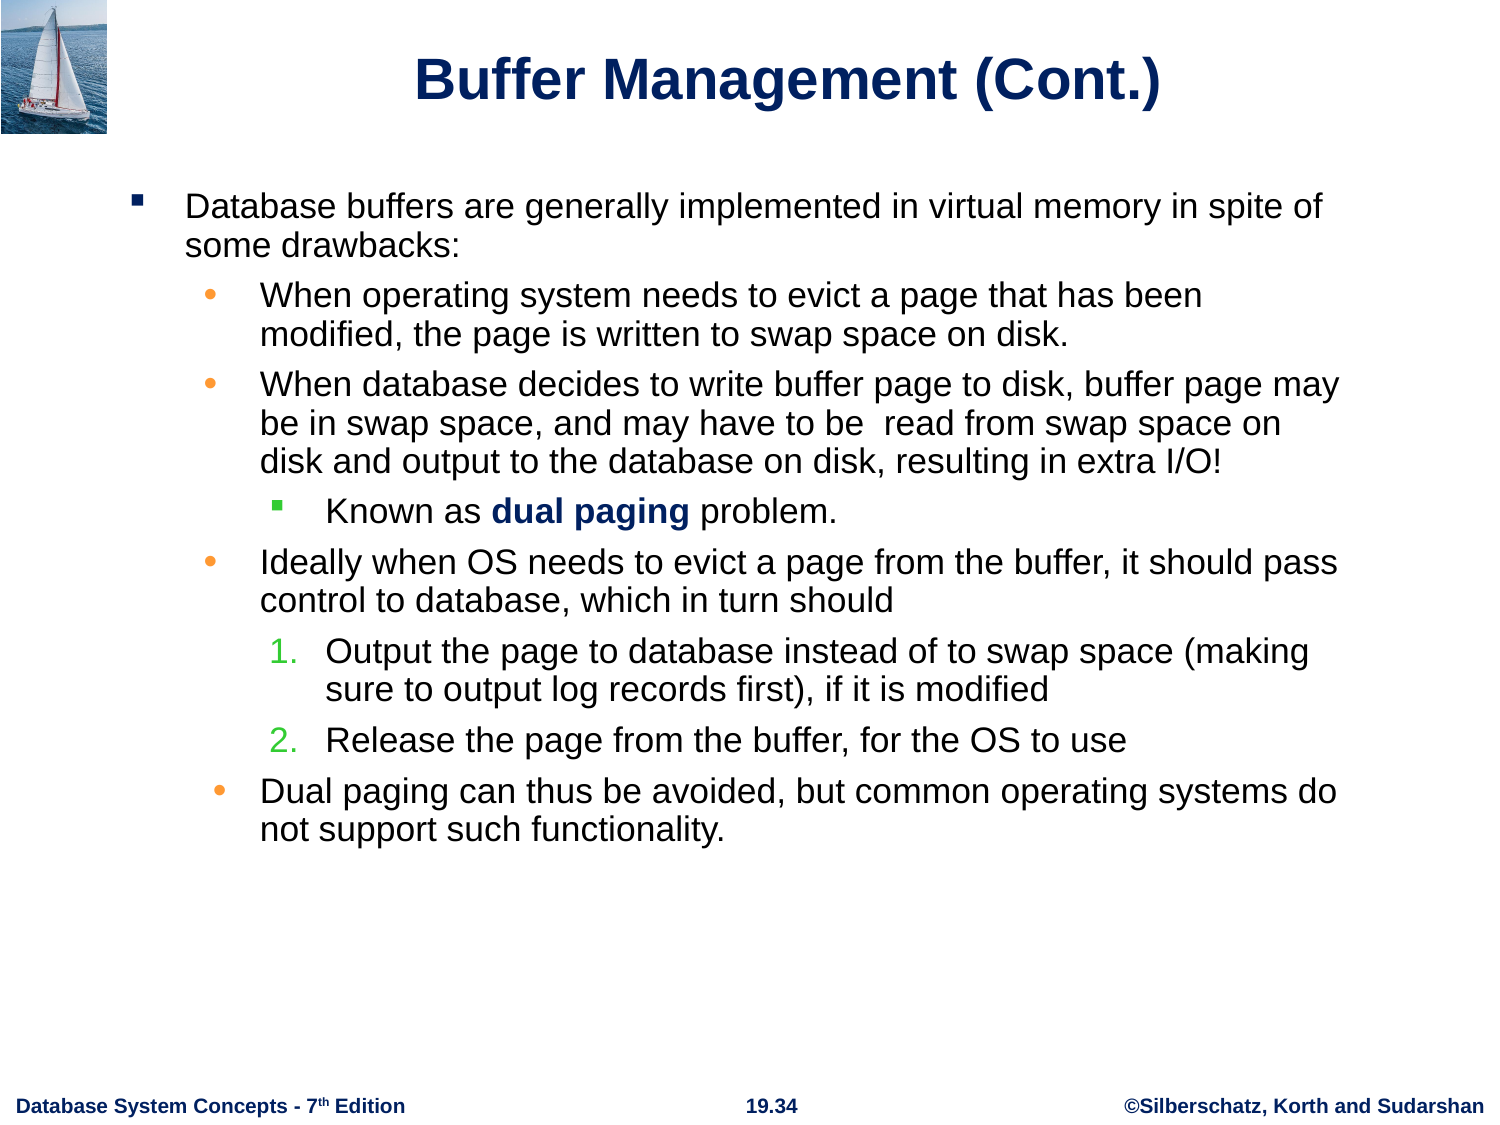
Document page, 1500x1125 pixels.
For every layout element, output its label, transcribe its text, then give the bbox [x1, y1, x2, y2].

picture [1, 0, 107, 134]
title Buffer Management (Cont.) [125, 18, 1452, 120]
list Database buffers are generally implemented in virtual memory in spite of some drawbacks: When operating system needs to evict a page that has been modified, the page is written to swap space on disk. When database decides to write buffer page to disk, buffer page may be in swap space, and may have to be read from swap space on disk and output to the database on disk, resulting in extra I/O! Known as dual paging problem. Ideally when OS needs to evict a page from the buffer, it should pass control to database, which in turn should Output the page to database instead of to swap space (making sure to output log records first), if it is modified Release the page from the buffer, for the OS to use Dual paging can thus be avoided, but common operating systems do not support such functionality. [113, 180, 1362, 1062]
